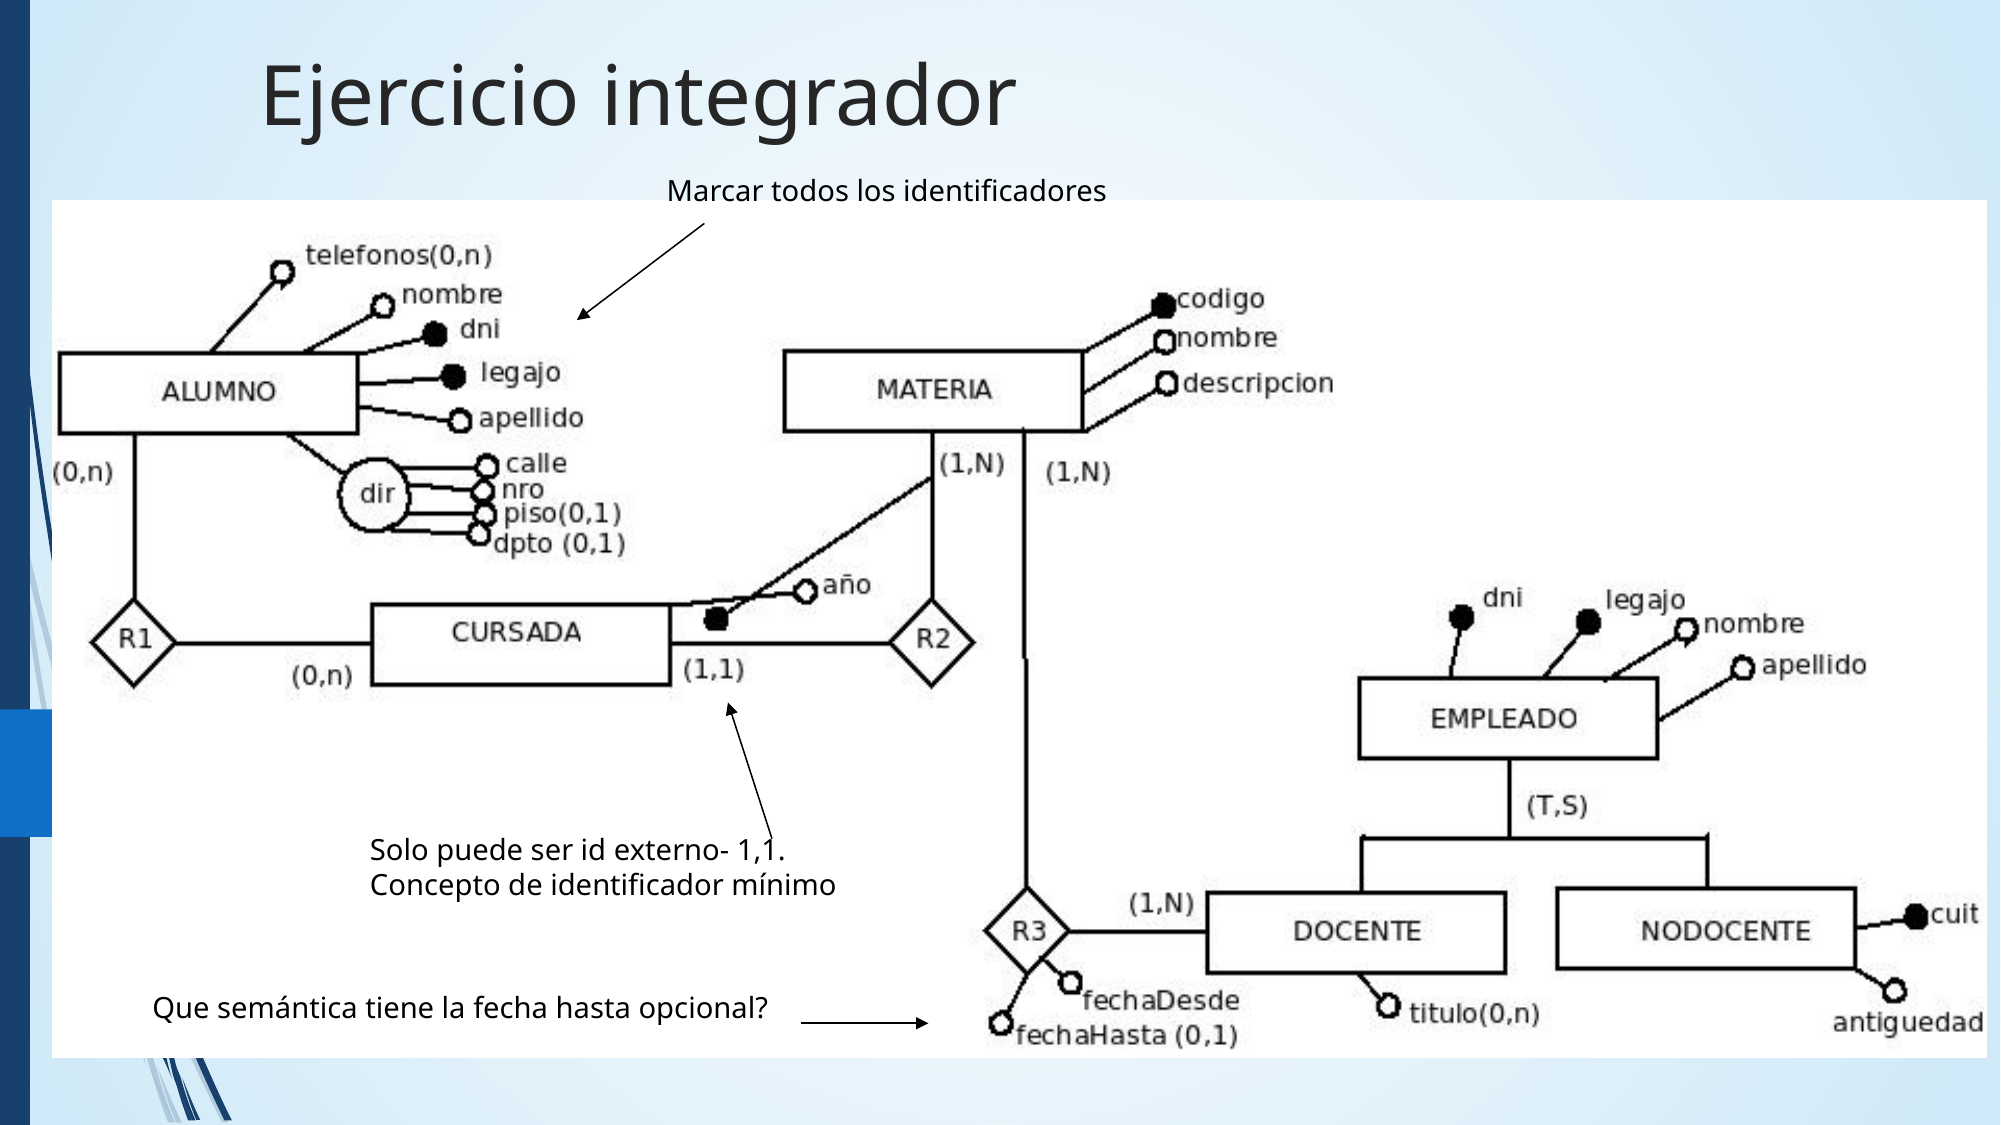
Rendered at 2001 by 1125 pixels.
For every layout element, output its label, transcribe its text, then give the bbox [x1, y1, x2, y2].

text_box [576, 983, 2001, 1125]
text_box Ejercicio integrador [259, 0, 2001, 201]
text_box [727, 702, 773, 839]
text_box Marcar todos los identificadores [651, 157, 1276, 197]
picture [51, 200, 1987, 1058]
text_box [576, 223, 705, 321]
